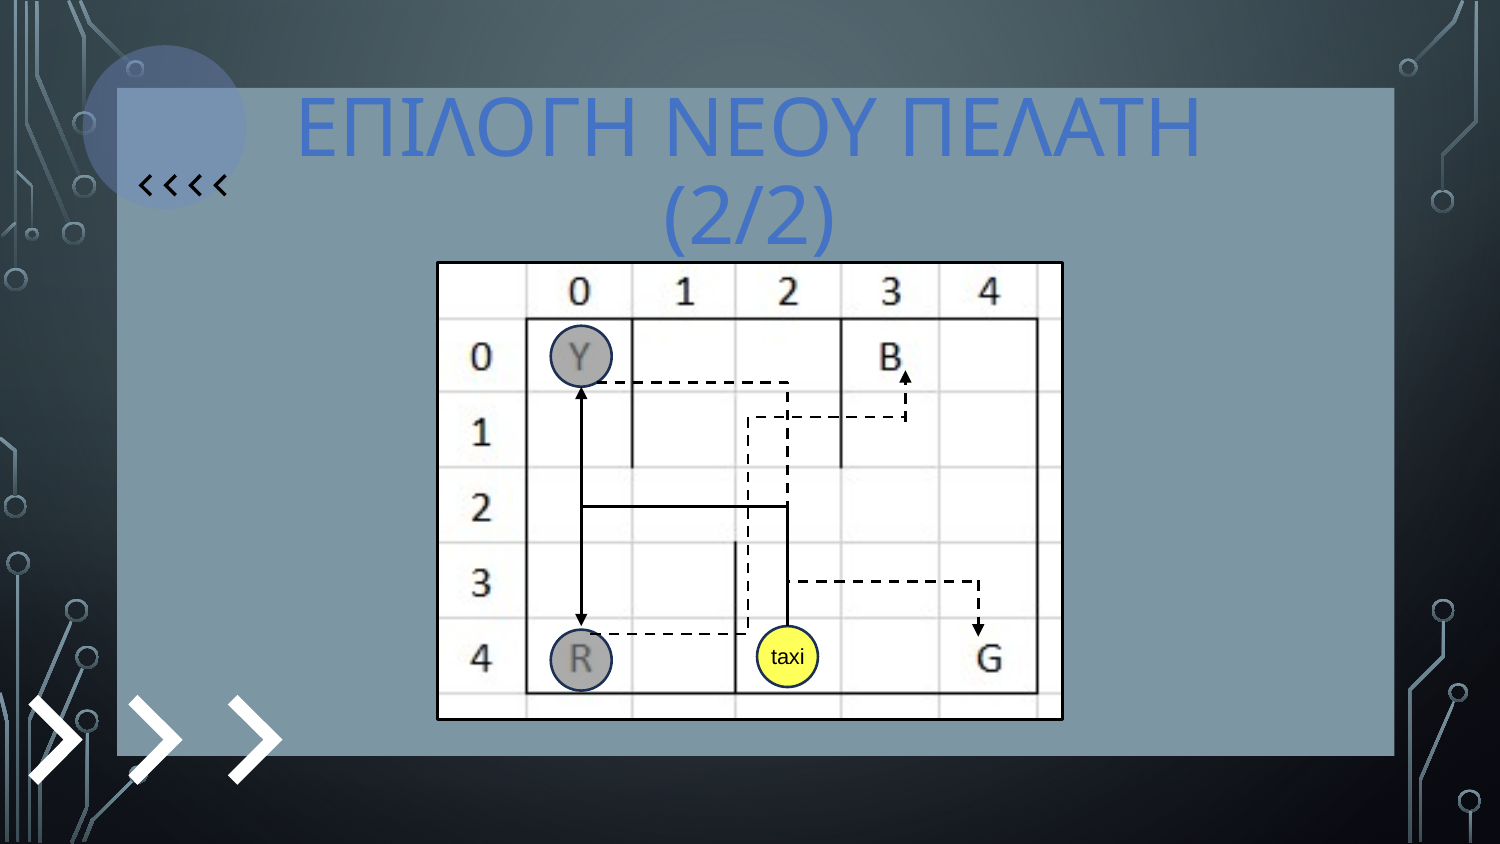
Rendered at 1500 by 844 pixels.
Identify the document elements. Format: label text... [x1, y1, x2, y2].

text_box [138, 173, 227, 197]
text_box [639, 367, 857, 684]
title ΕΠΙΛΟγΗ ΝΕΟΥ ΠΕΛΑΤΗ (2/2) [235, 127, 1265, 222]
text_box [564, 402, 639, 610]
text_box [0, 694, 283, 785]
picture [438, 263, 1062, 719]
text_box [82, 45, 247, 209]
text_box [687, 290, 887, 673]
text_box [117, 87, 1395, 756]
